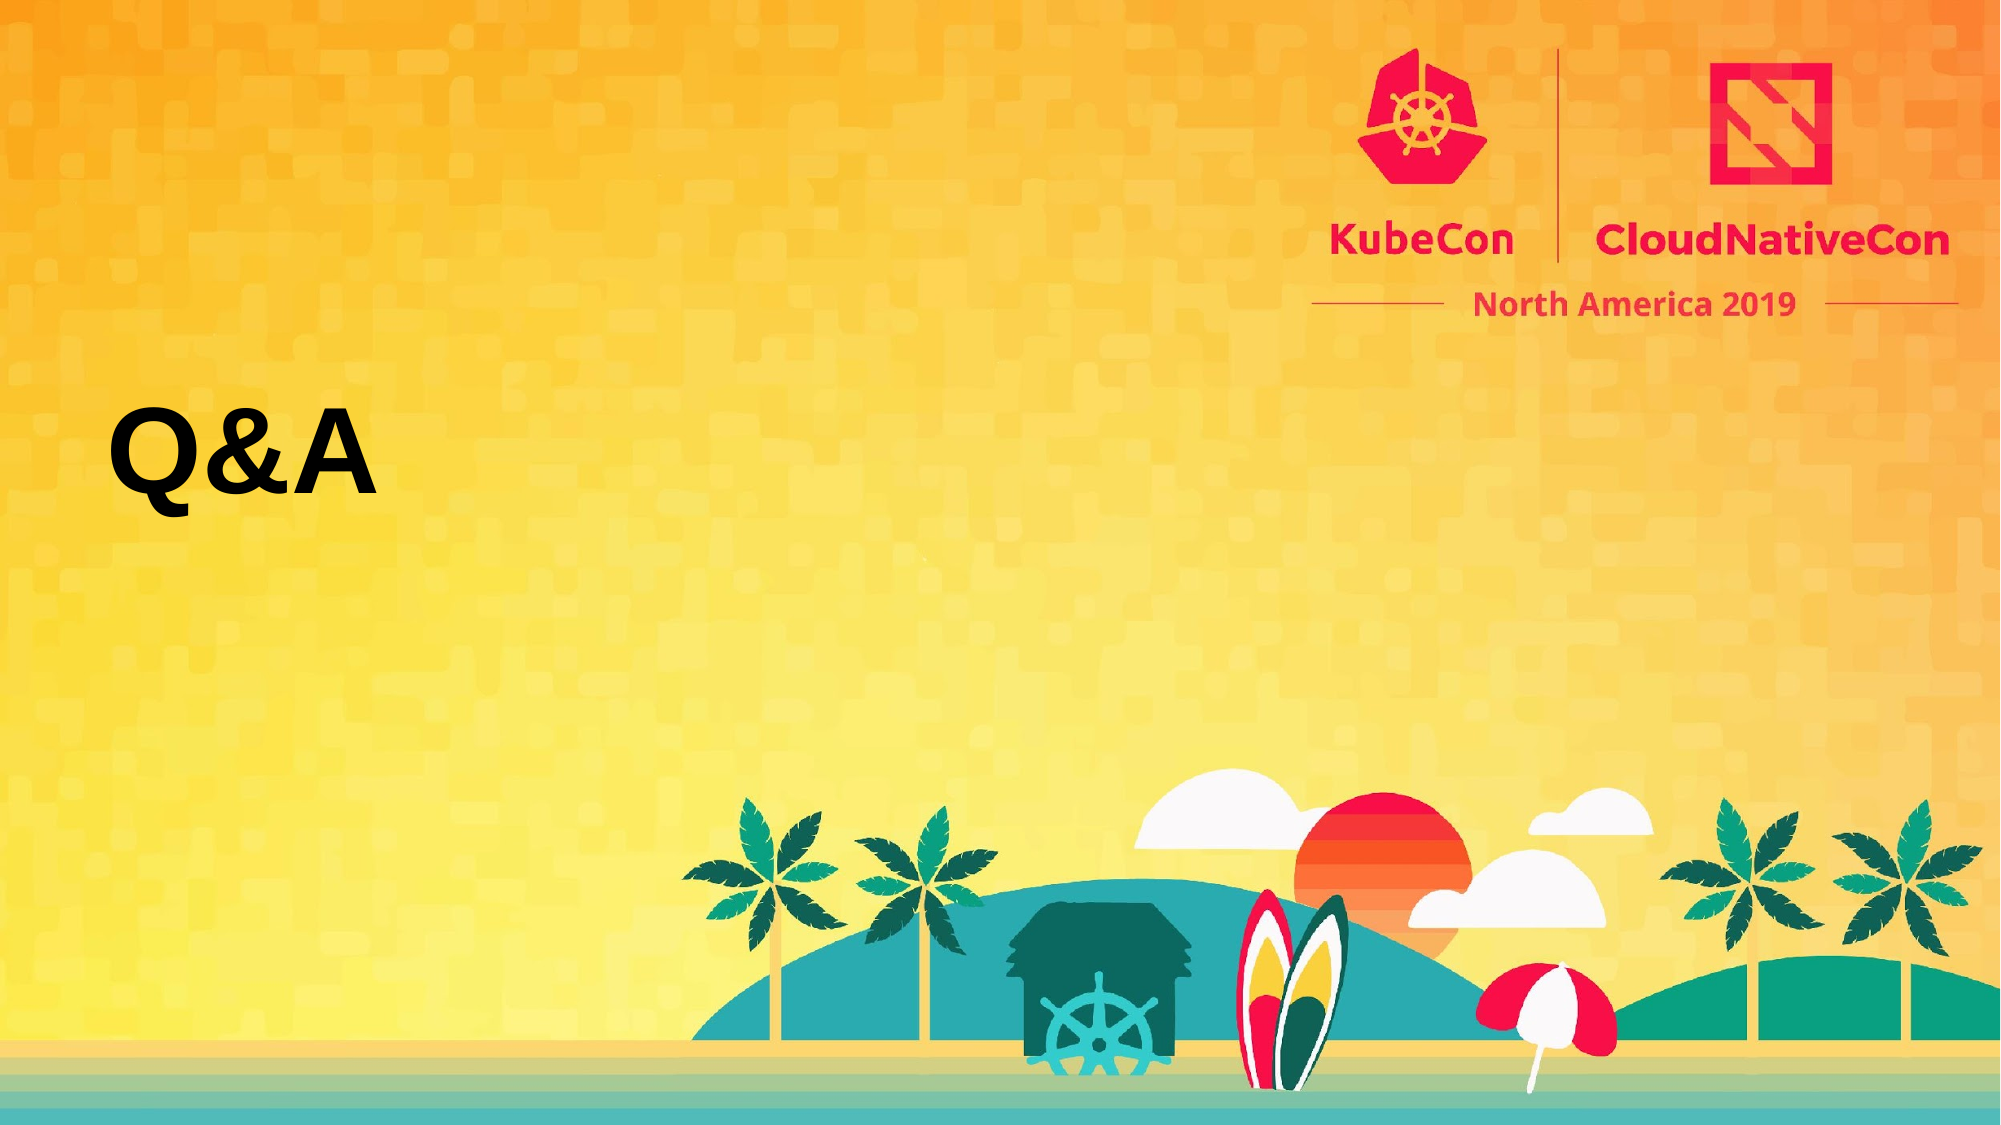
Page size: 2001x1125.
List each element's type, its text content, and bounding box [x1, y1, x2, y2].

text_box Q&A [91, 345, 1817, 563]
picture [0, 0, 2001, 1125]
